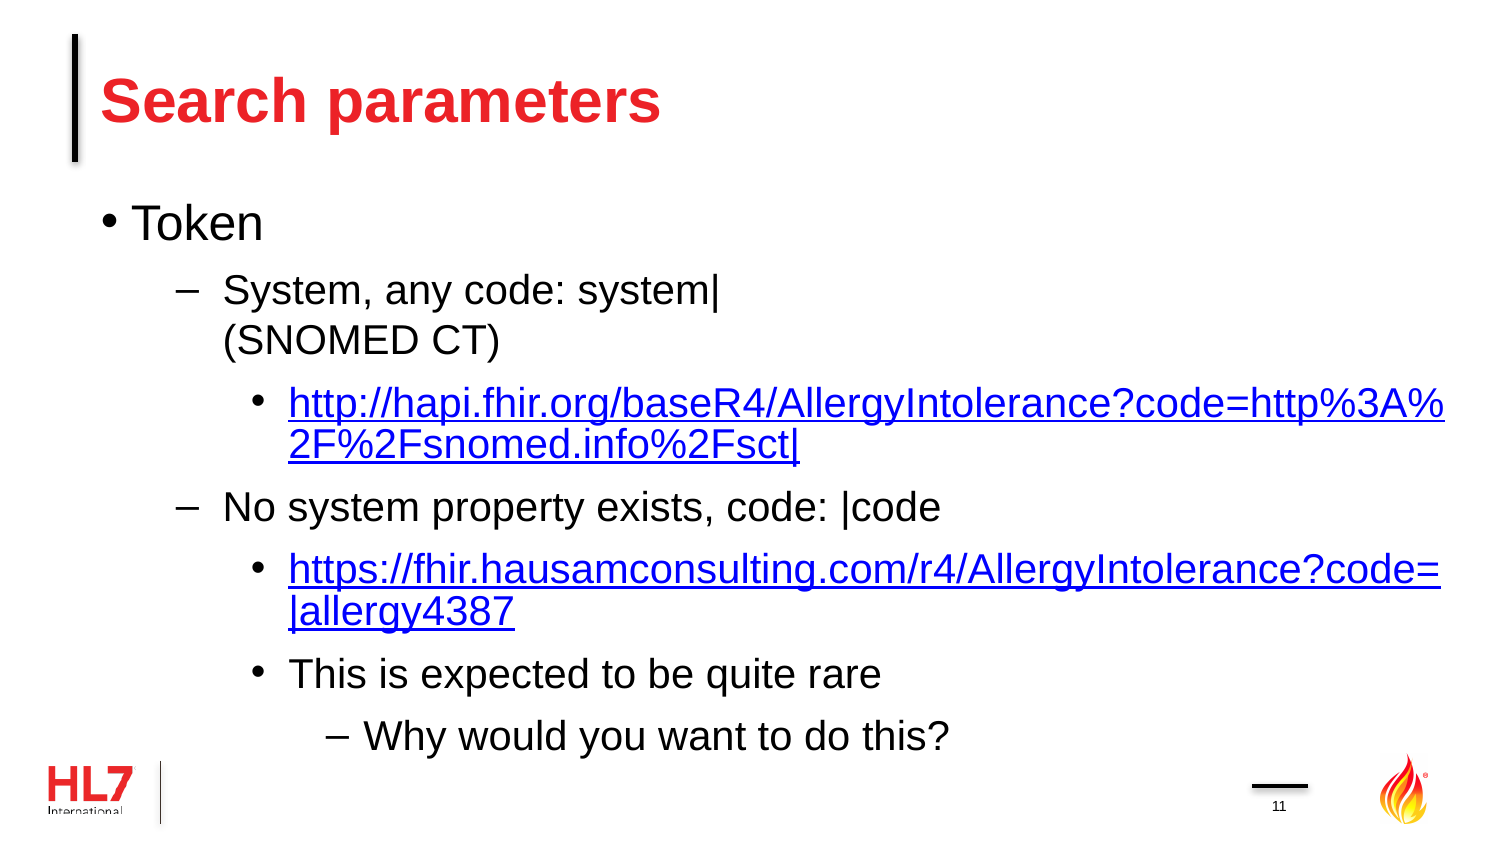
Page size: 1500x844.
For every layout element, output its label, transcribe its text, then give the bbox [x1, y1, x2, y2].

list Token System, any code: system| (SNOMED CT) http://hapi.fhir.org/baseR4/AllergyIntolerance?code=http%3A%2F%2Fsnomed.info%2Fsct| No system property exists, code: |code https://fhir.hausamconsulting.com/r4/AllergyIntolerance?code=|allergy4387 This is expected to be quite rare Why would you want to do this? [100, 190, 1451, 671]
title Search parameters [100, 33, 1451, 163]
picture [1380, 753, 1428, 824]
slide_number 11 [1257, 788, 1302, 815]
